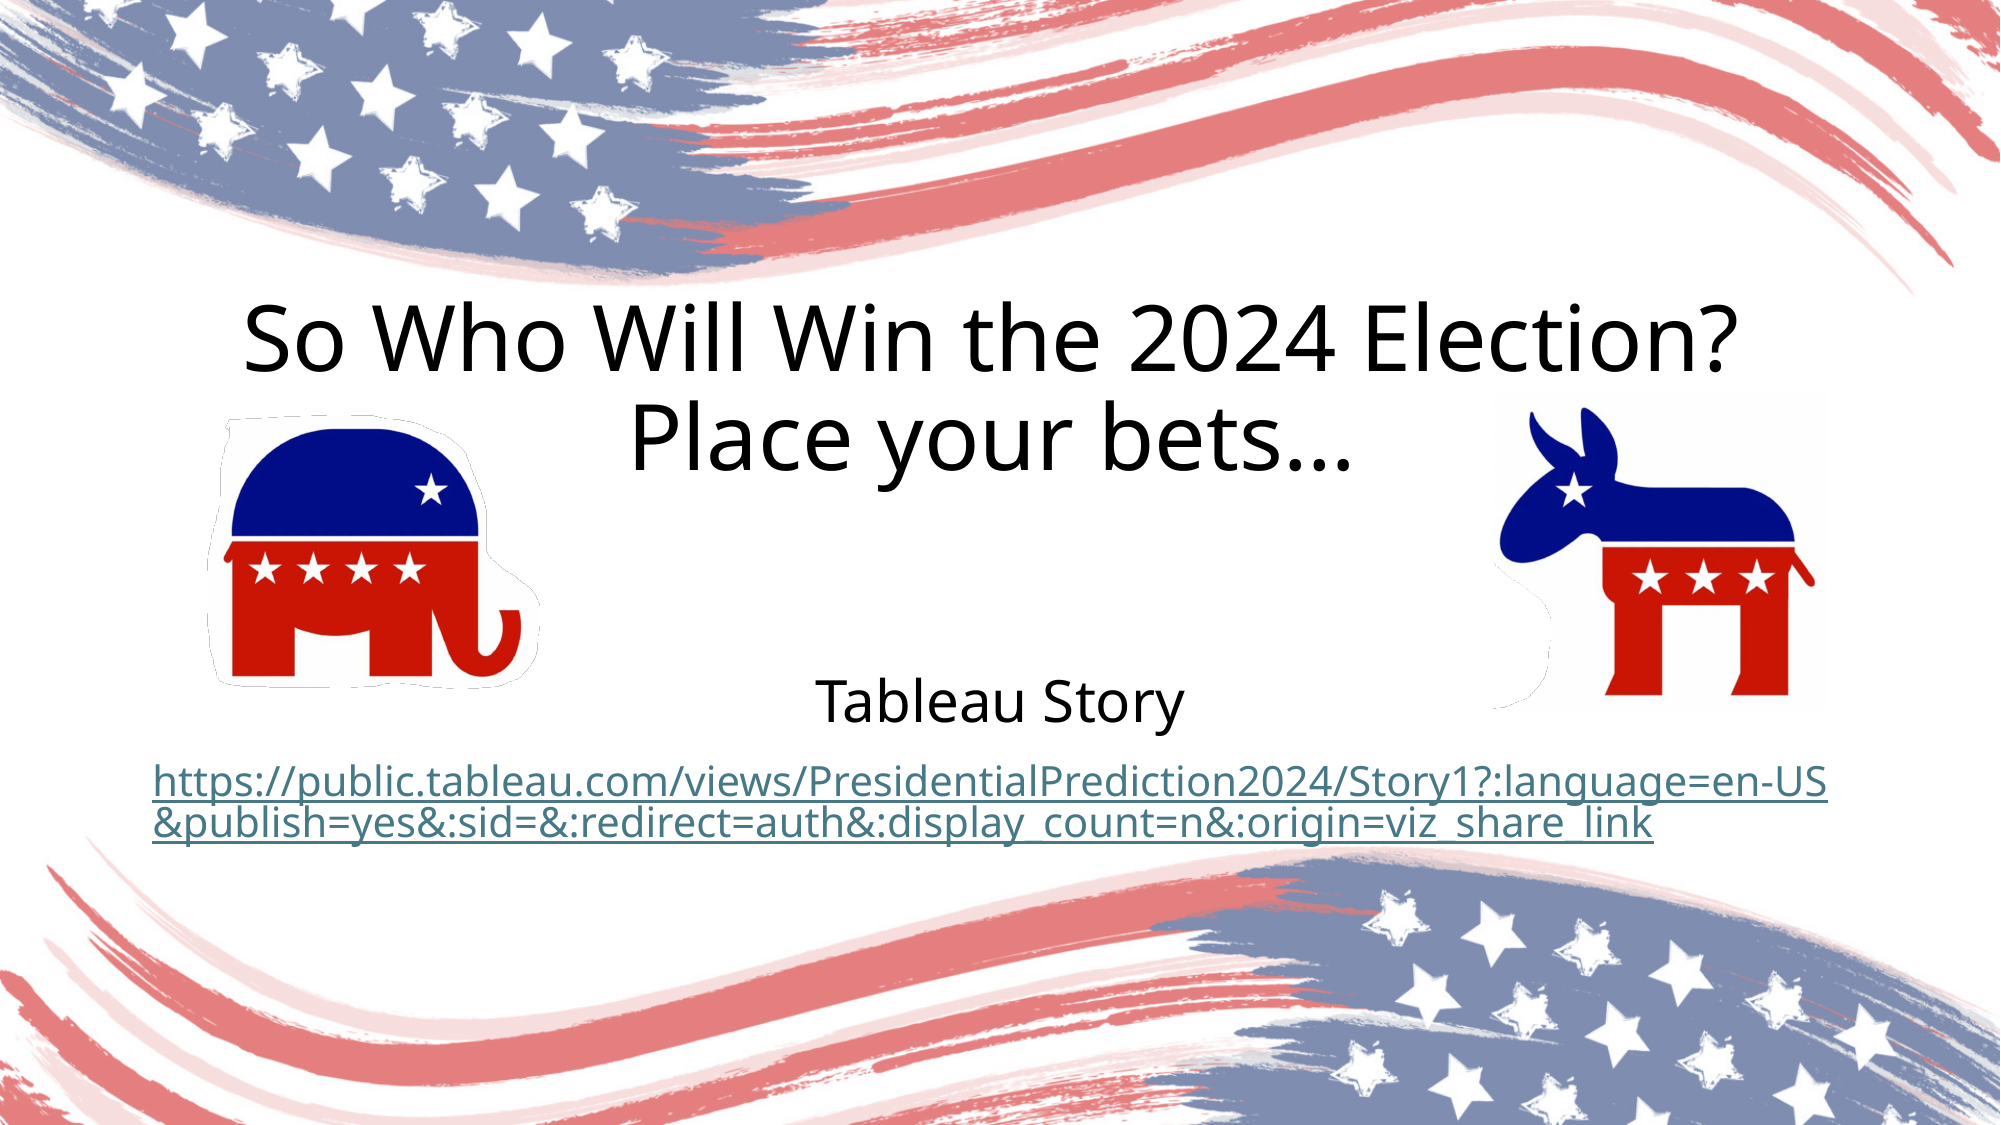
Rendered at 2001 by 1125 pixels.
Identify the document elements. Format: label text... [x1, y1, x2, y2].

picture [207, 415, 540, 690]
title So Who Will Win the 2024 Election? Place your bets… [129, 282, 1855, 500]
picture [1493, 390, 1826, 711]
list Tableau Story https://public.tableau.com/views/PresidentialPrediction2024/Story1?:language=en-US&publish=yes&:sid=&:redirect=auth&:display_count=n&:origin=viz_share_link [137, 664, 1863, 1029]
